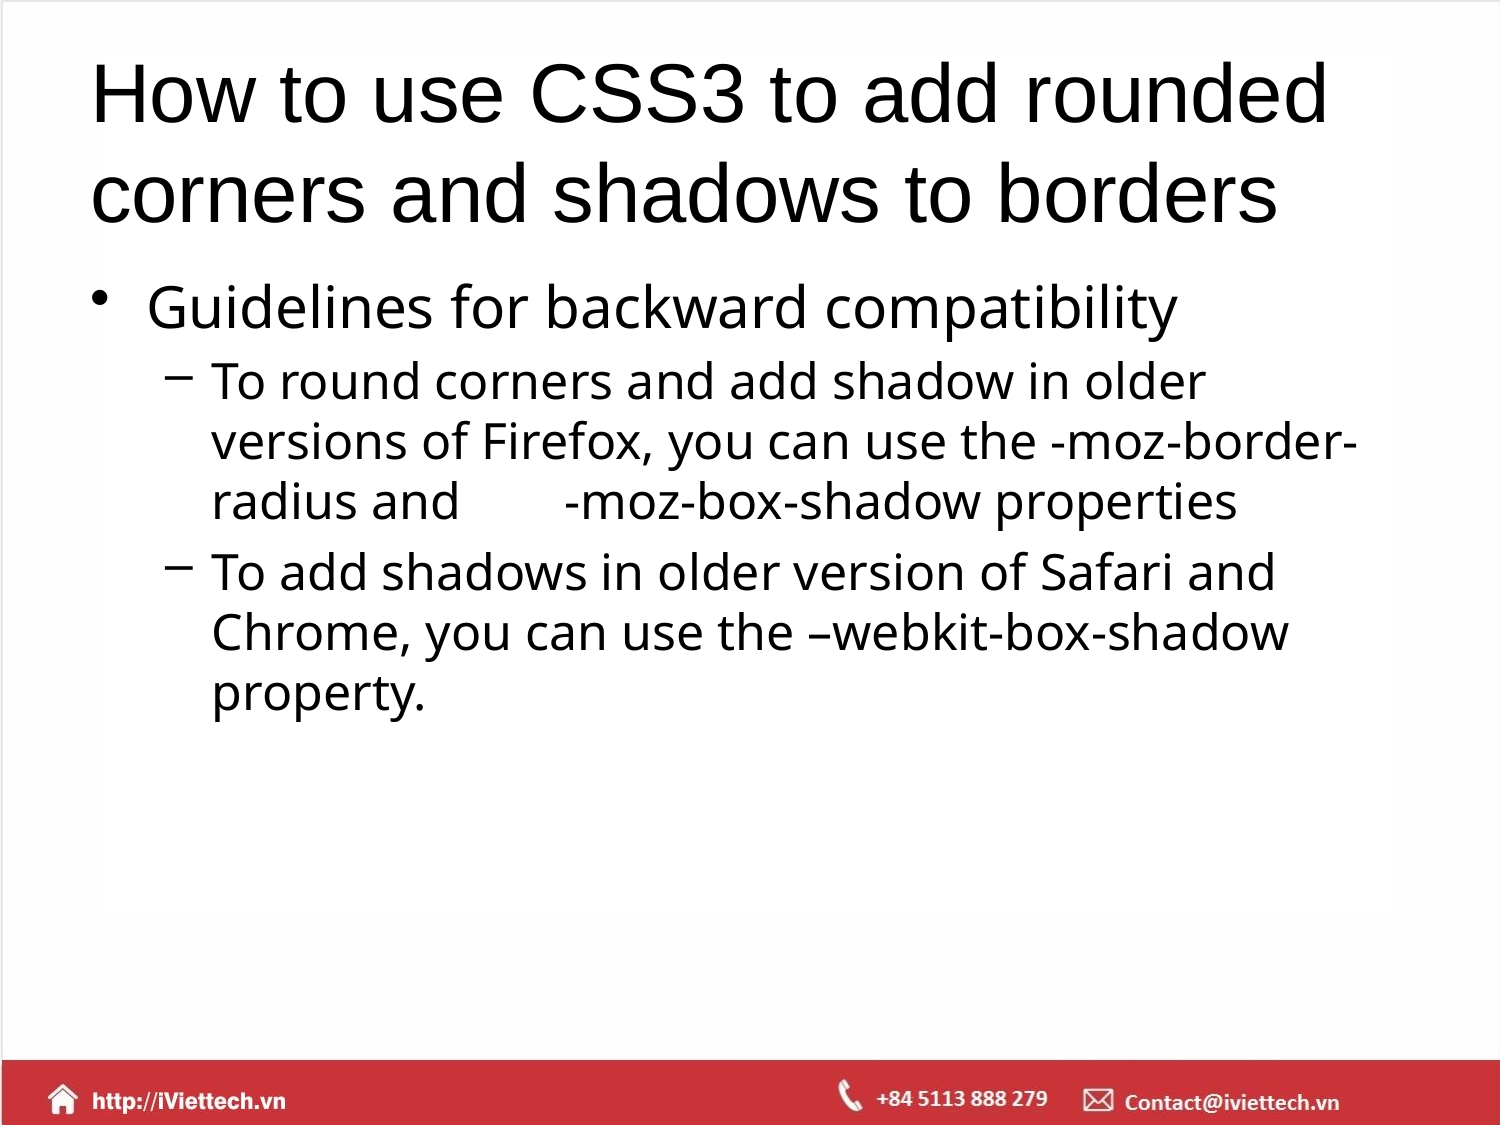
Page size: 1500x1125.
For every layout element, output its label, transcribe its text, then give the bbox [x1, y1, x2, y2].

list Guidelines for backward compatibility To round corners and add shadow in older versions of Firefox, you can use the -moz-border-radius and -moz-box-shadow properties To add shadows in older version of Safari and Chrome, you can use the –webkit-box-shadow property. [74, 262, 1426, 1006]
title How to use CSS3 to add rounded corners and shadows to borders [74, 44, 1426, 233]
picture [0, 0, 1500, 1125]
